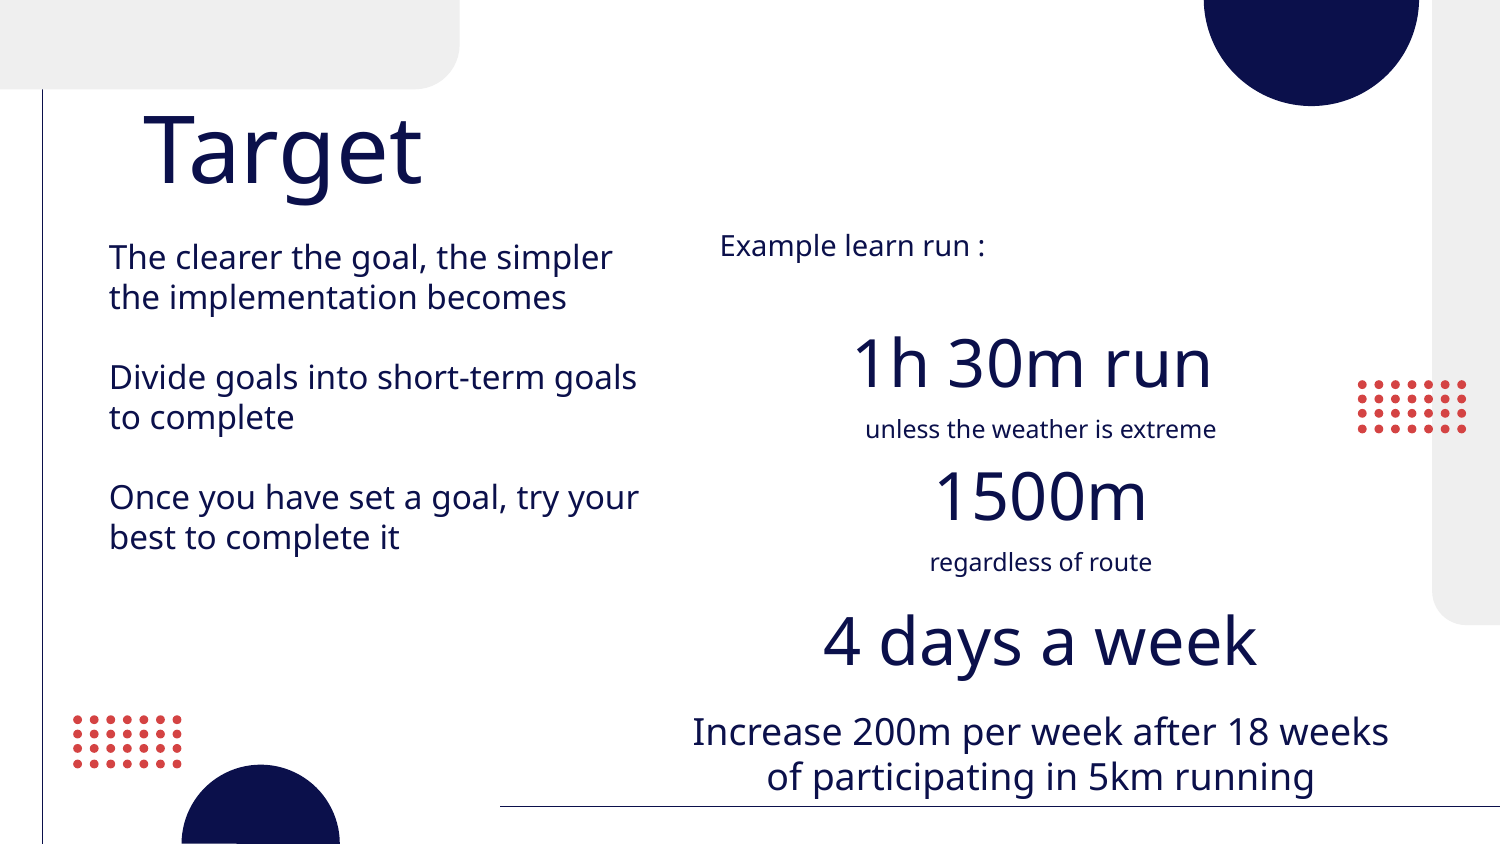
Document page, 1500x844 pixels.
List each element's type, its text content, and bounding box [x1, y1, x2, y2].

text_box Example learn run : [704, 220, 1001, 270]
subtitle unless the weather is extreme [668, 417, 1427, 422]
title 4 days a week [656, 567, 1427, 686]
subtitle regardless of route [656, 530, 1427, 567]
text_box The clearer the goal, the simpler the implementation becomes Divide goals into short-term goals to complete Once you have set a goal, try your best to complete it [94, 229, 668, 564]
text_box Increase 200m per week after 18 weeks of participating in 5km running [656, 686, 1427, 813]
title 1500m [668, 422, 1427, 530]
title 1h 30m run [668, 290, 1427, 417]
text_box Target [94, 78, 473, 218]
